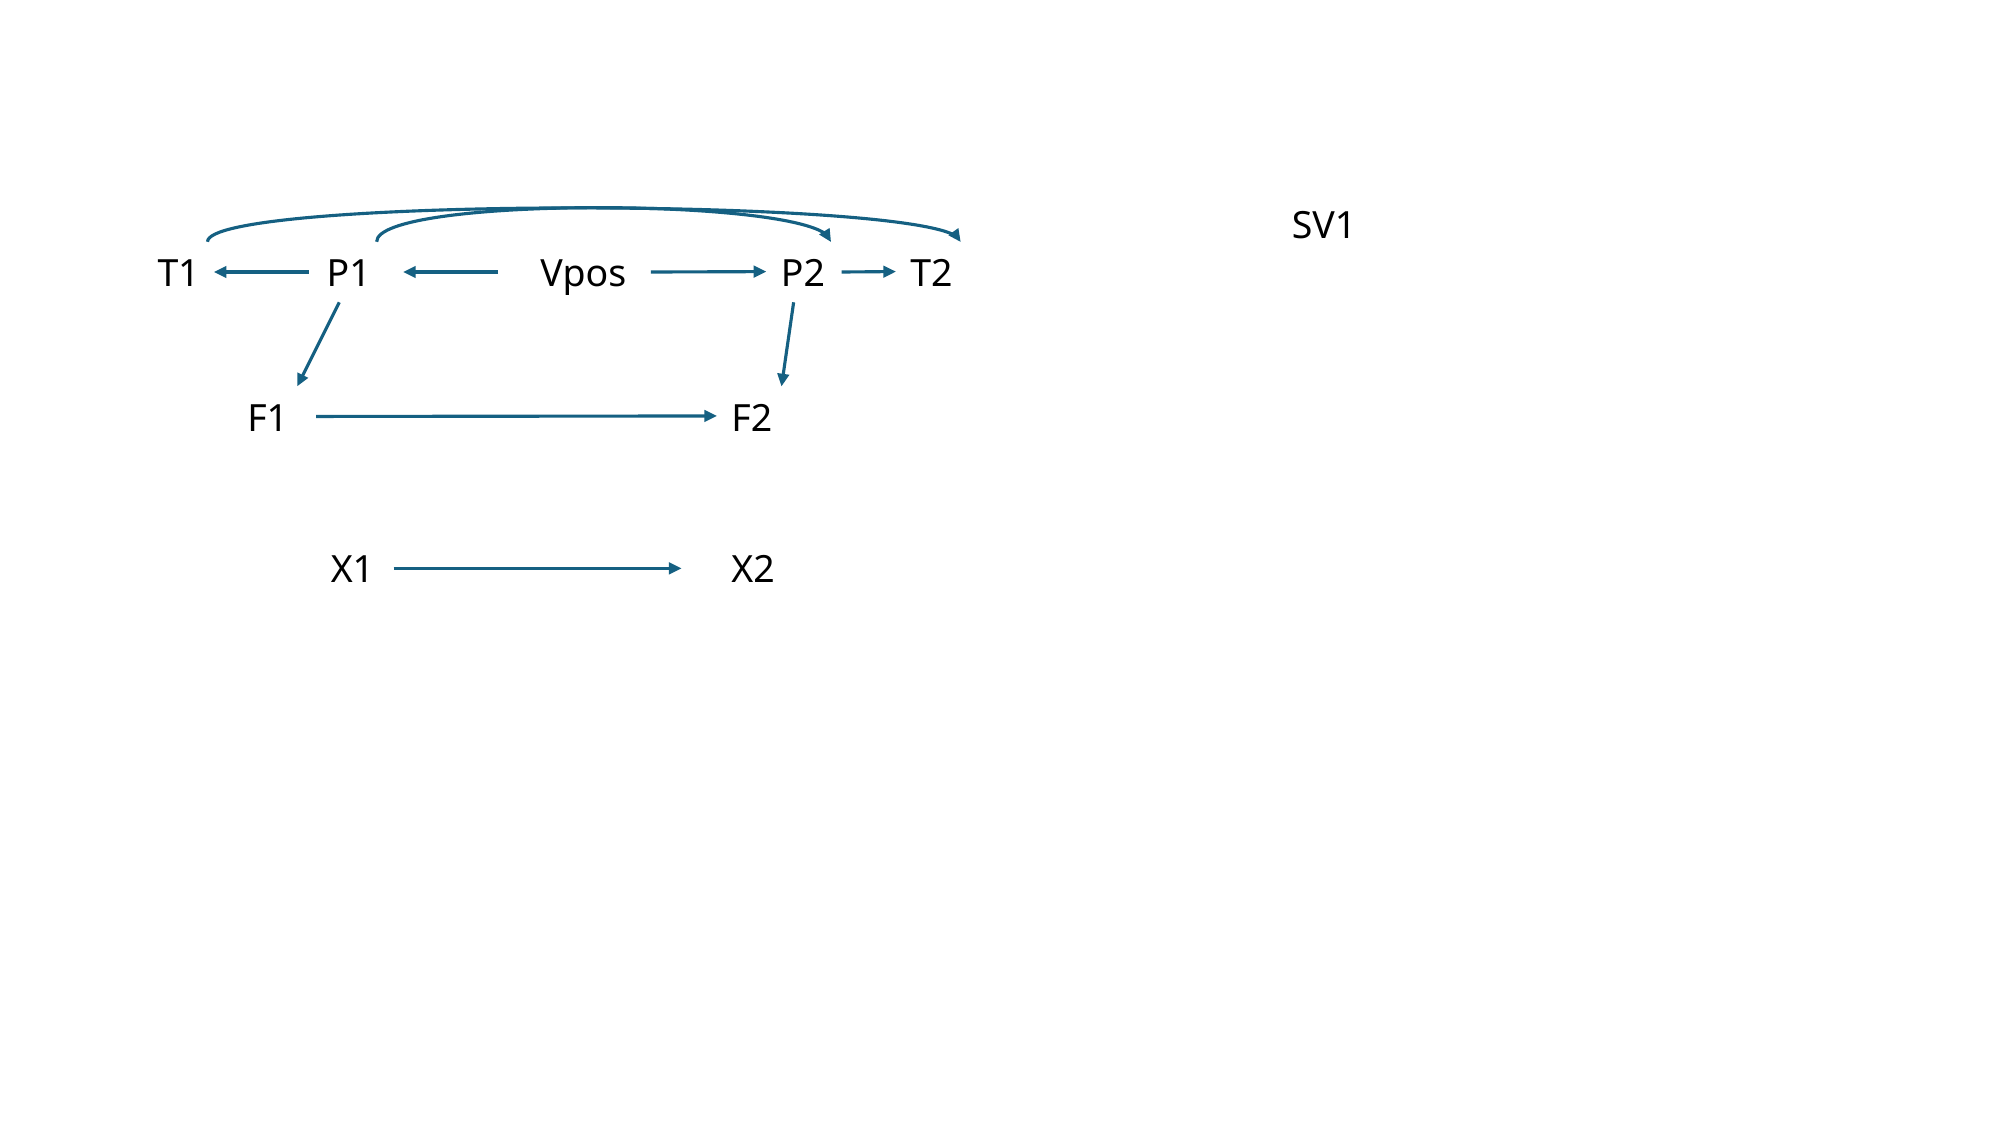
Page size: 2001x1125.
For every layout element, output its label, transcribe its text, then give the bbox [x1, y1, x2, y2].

text_box F2 [716, 386, 847, 446]
text_box P1 [311, 241, 442, 302]
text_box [603, 14, 607, 470]
text_box X1 [316, 538, 446, 598]
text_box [781, 301, 795, 387]
text_box T1 [142, 241, 273, 302]
text_box Vpos [525, 241, 583, 302]
text_box Vpos [607, 241, 656, 302]
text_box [296, 301, 340, 387]
text_box Vpos [587, 241, 603, 302]
text_box P2 [766, 241, 895, 302]
text_box F1 [232, 386, 363, 446]
text_box T2 [895, 241, 1026, 302]
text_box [583, 0, 587, 619]
text_box SV1 [1277, 193, 1780, 254]
text_box X2 [716, 538, 847, 598]
